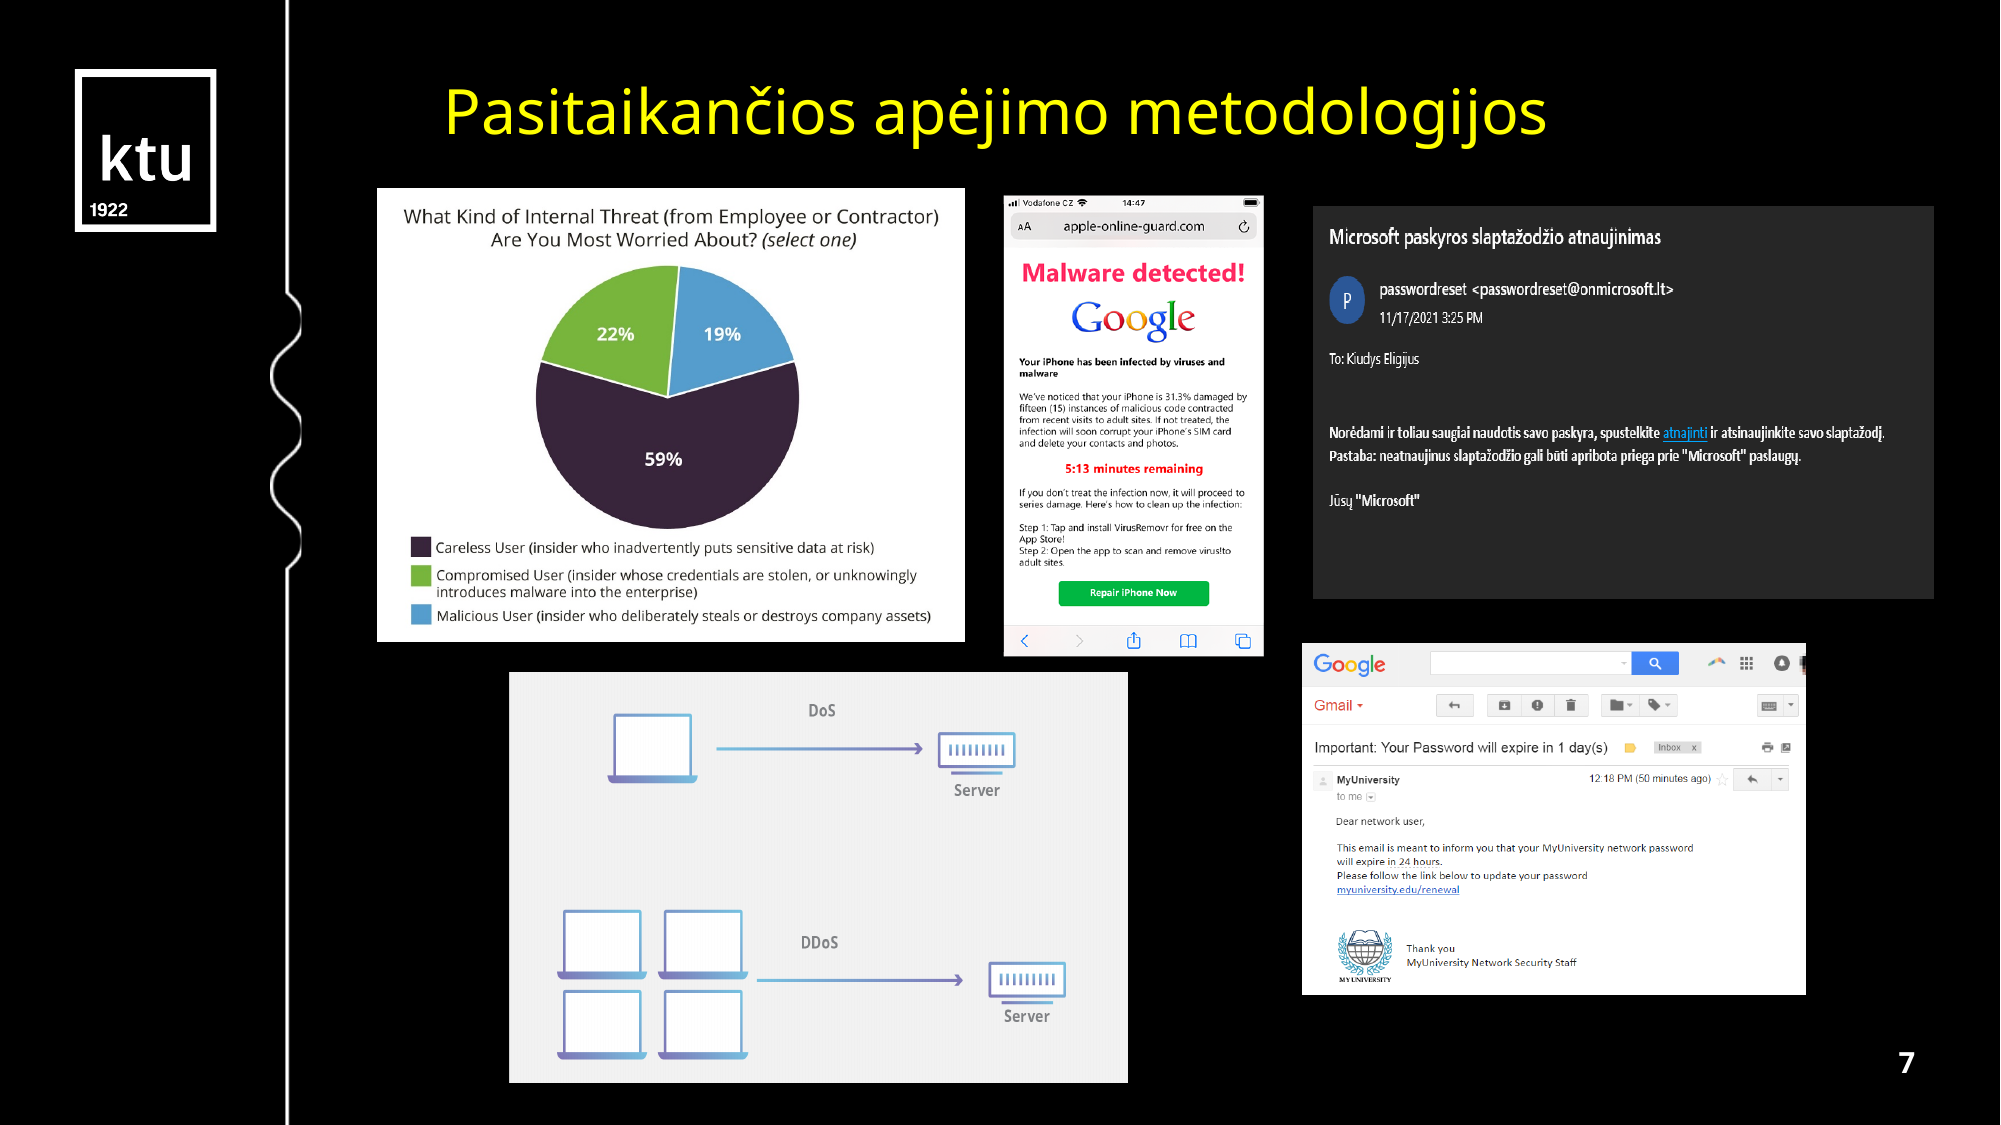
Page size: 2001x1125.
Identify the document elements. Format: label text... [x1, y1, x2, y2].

picture [1302, 643, 1806, 995]
picture [509, 173, 1285, 1083]
list Pasitaikančios apėjimo metodologijos [428, 72, 1748, 157]
picture [377, 188, 965, 642]
picture [1313, 206, 1934, 599]
